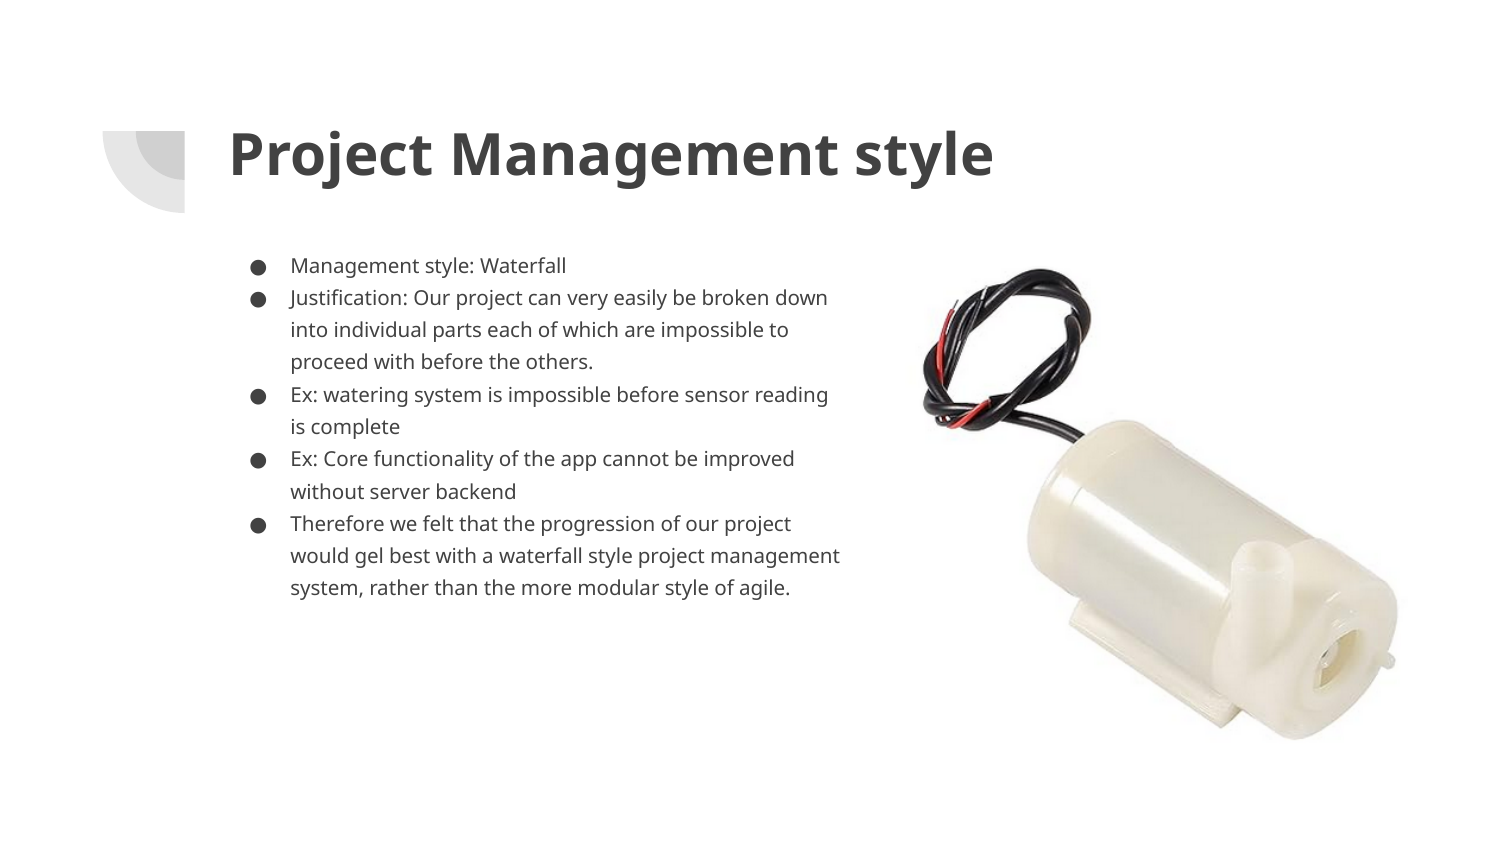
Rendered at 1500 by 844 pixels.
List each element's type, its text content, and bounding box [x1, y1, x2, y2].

list Management style: Waterfall Justification: Our project can very easily be broken down into individual parts each of which are impossible to proceed with before the others. Ex: watering system is impossible before sensor reading is complete Ex: Core functionality of the app cannot be improved without server backend Therefore we felt that the progression of our project would gel best with a waterfall style project management system, rather than the more modular style of agile. [213, 232, 856, 650]
title Project Management style [213, 98, 1368, 263]
picture [884, 231, 1408, 764]
